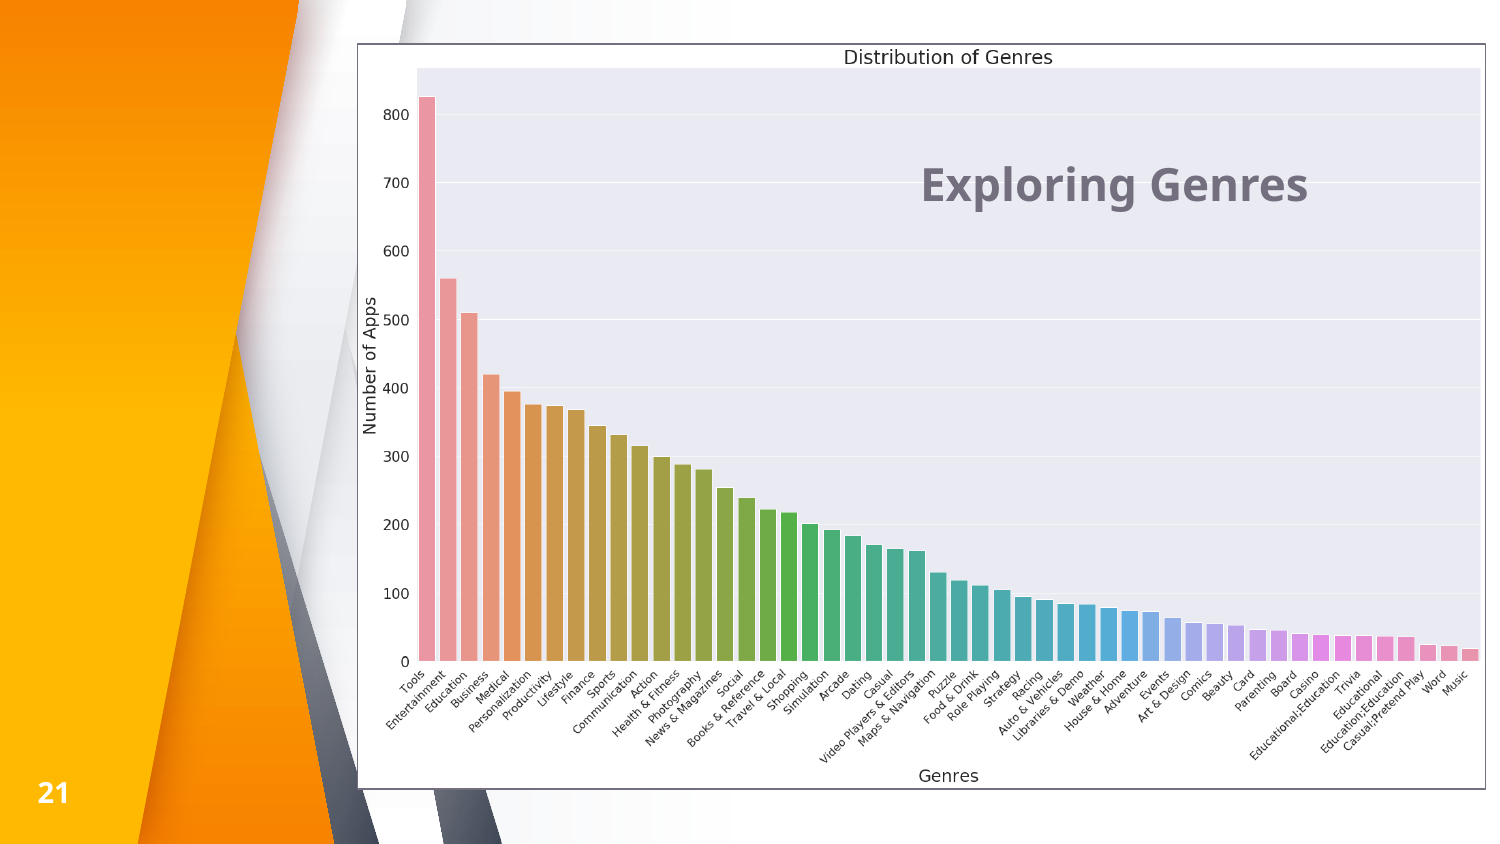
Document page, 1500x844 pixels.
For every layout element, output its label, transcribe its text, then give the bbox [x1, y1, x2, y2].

title Exploring Genres [1489, 96, 1500, 212]
slide_number ‹#› [37, 774, 99, 816]
picture [357, 44, 1485, 789]
